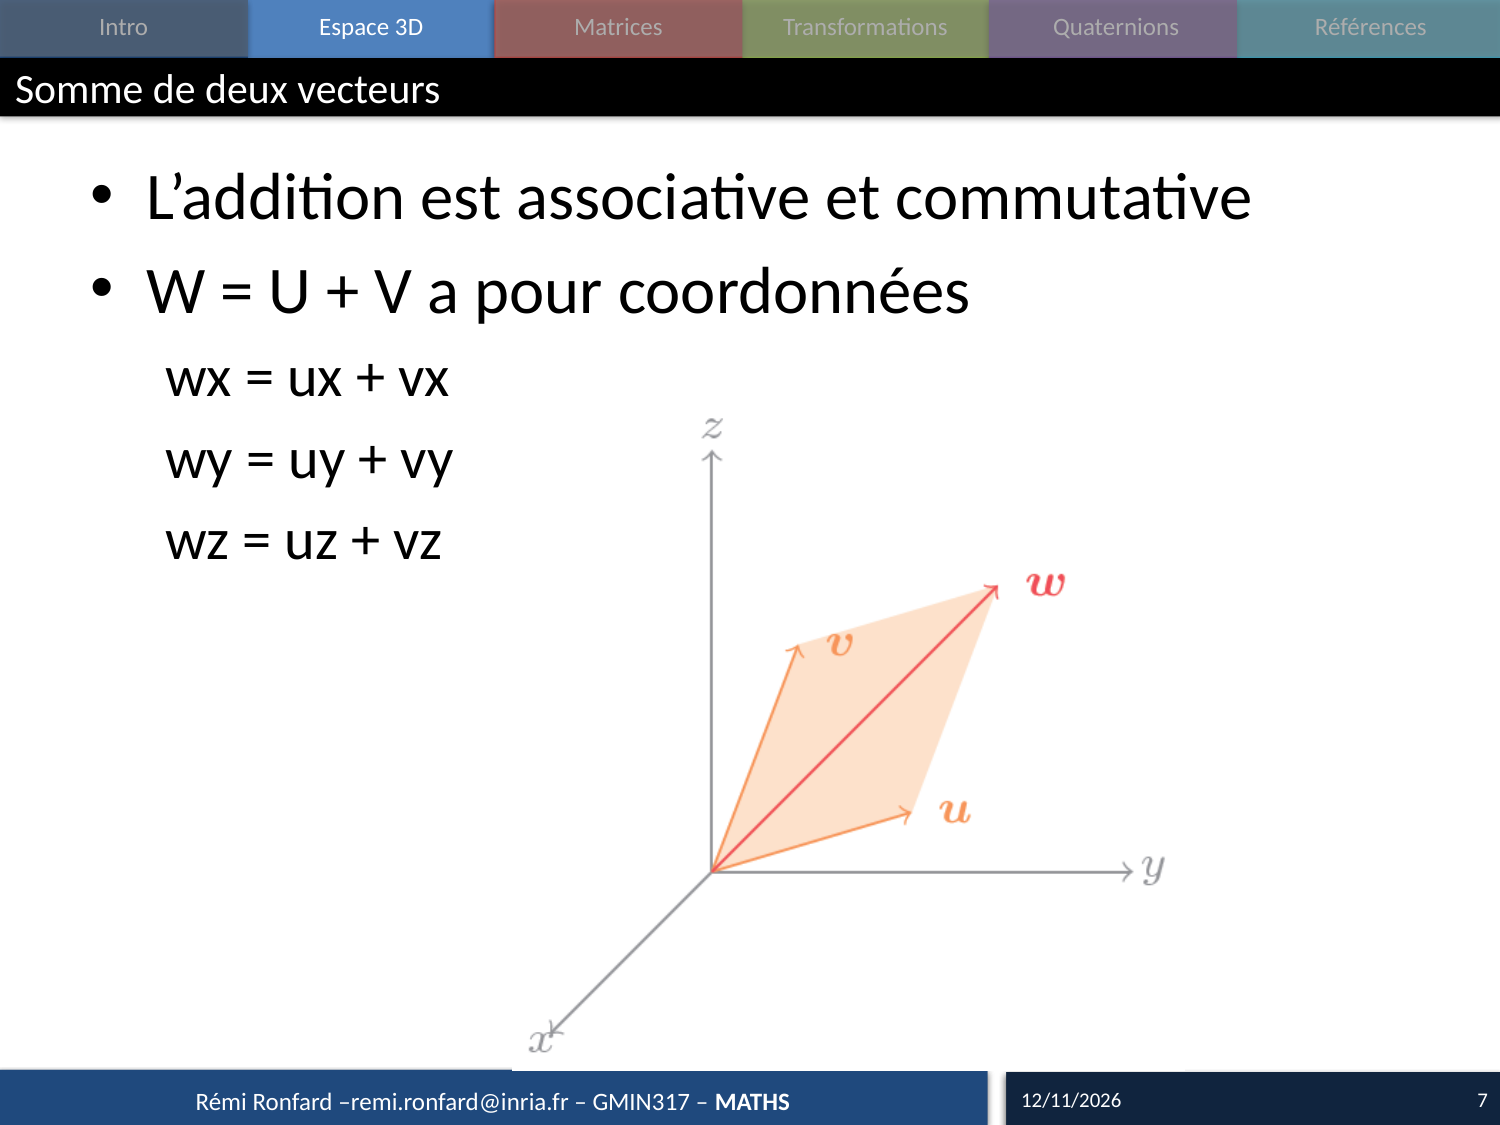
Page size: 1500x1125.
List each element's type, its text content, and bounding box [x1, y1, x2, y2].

list L’addition est associative et commutative W = U + V a pour coordonnées wx = ux + vx wy = uy + vy wz = uz + vz [75, 145, 1444, 652]
slide_number 7 [1153, 1071, 1500, 1125]
picture [512, 390, 1186, 1071]
footer Rémi Ronfard –remi.ronfard@inria.fr – GMIN317 – MATHS [0, 1072, 988, 1125]
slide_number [1006, 1079, 1153, 1125]
title Somme de deux vecteurs [0, 58, 1500, 117]
